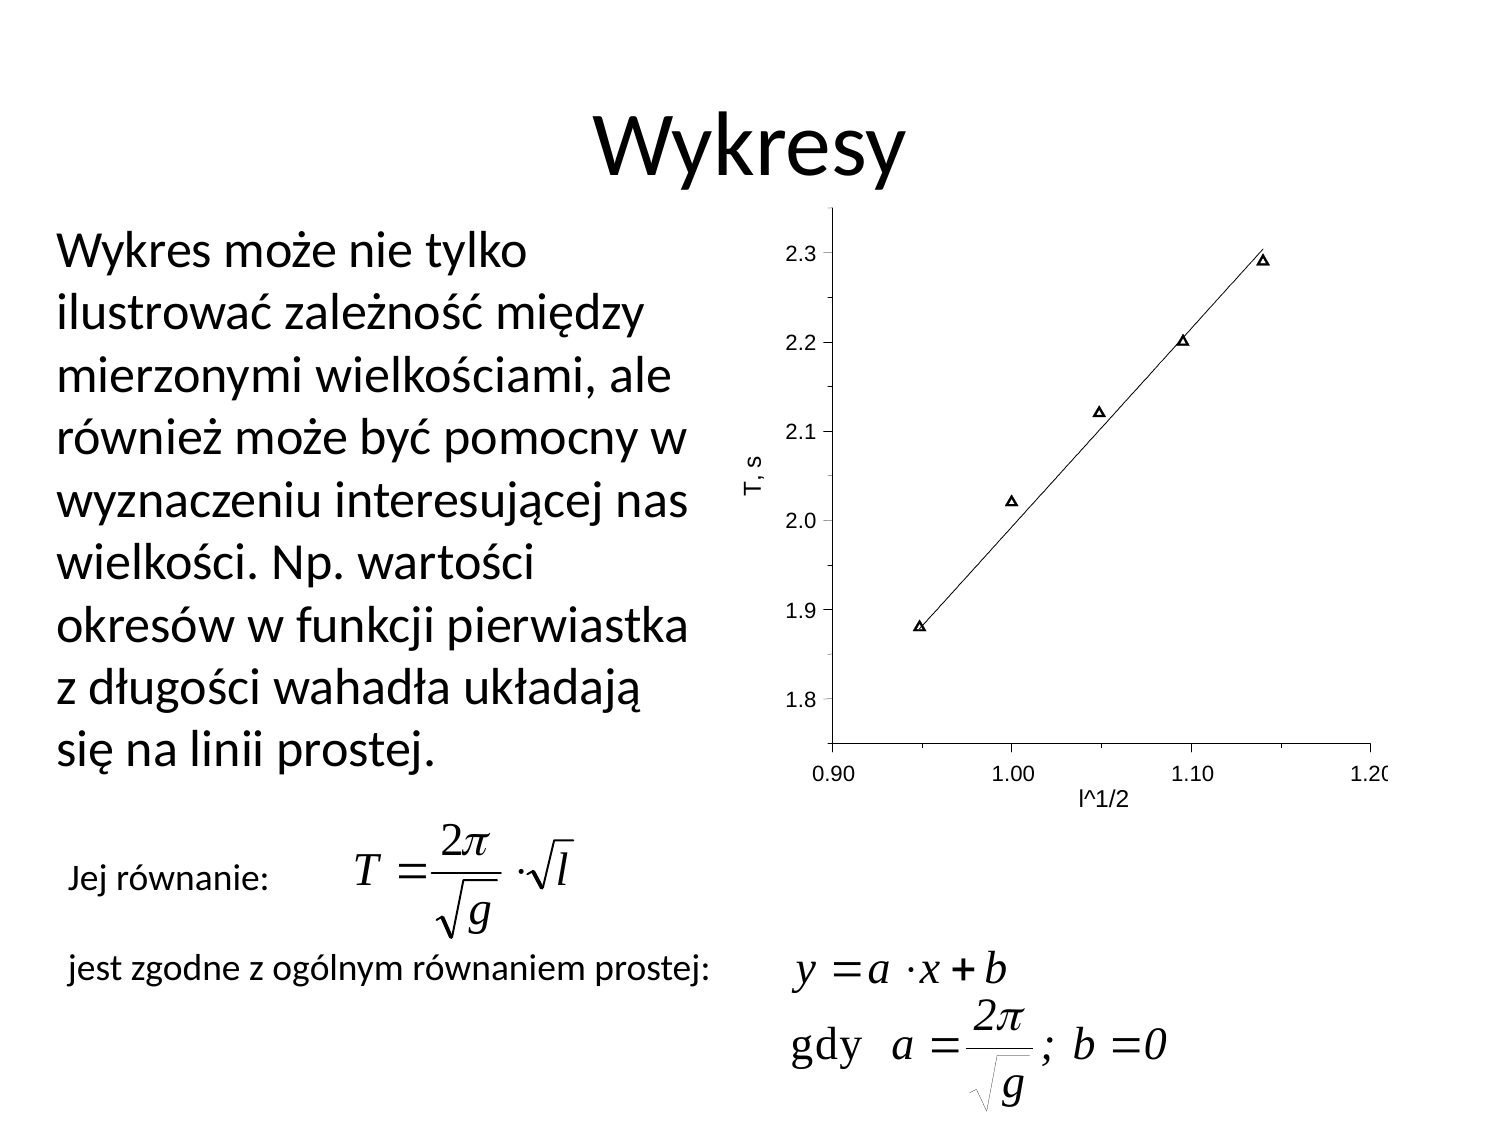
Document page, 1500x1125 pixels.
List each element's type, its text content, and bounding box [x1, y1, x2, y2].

text_box Jej równanie: jest zgodne z ogólnym równaniem prostej: [53, 846, 1388, 996]
title Wykresy [75, 45, 1425, 233]
list Wykres może nie tylko ilustrować zależność między mierzonymi wielkościami, ale również może być pomocny w wyznaczeniu interesującej nas wielkości. Np. wartości okresów w funkcji pierwiastka z długości wahadła układają się na linii prostej. [41, 208, 715, 1094]
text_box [348, 810, 585, 948]
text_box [785, 942, 1176, 1120]
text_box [737, 207, 1388, 811]
